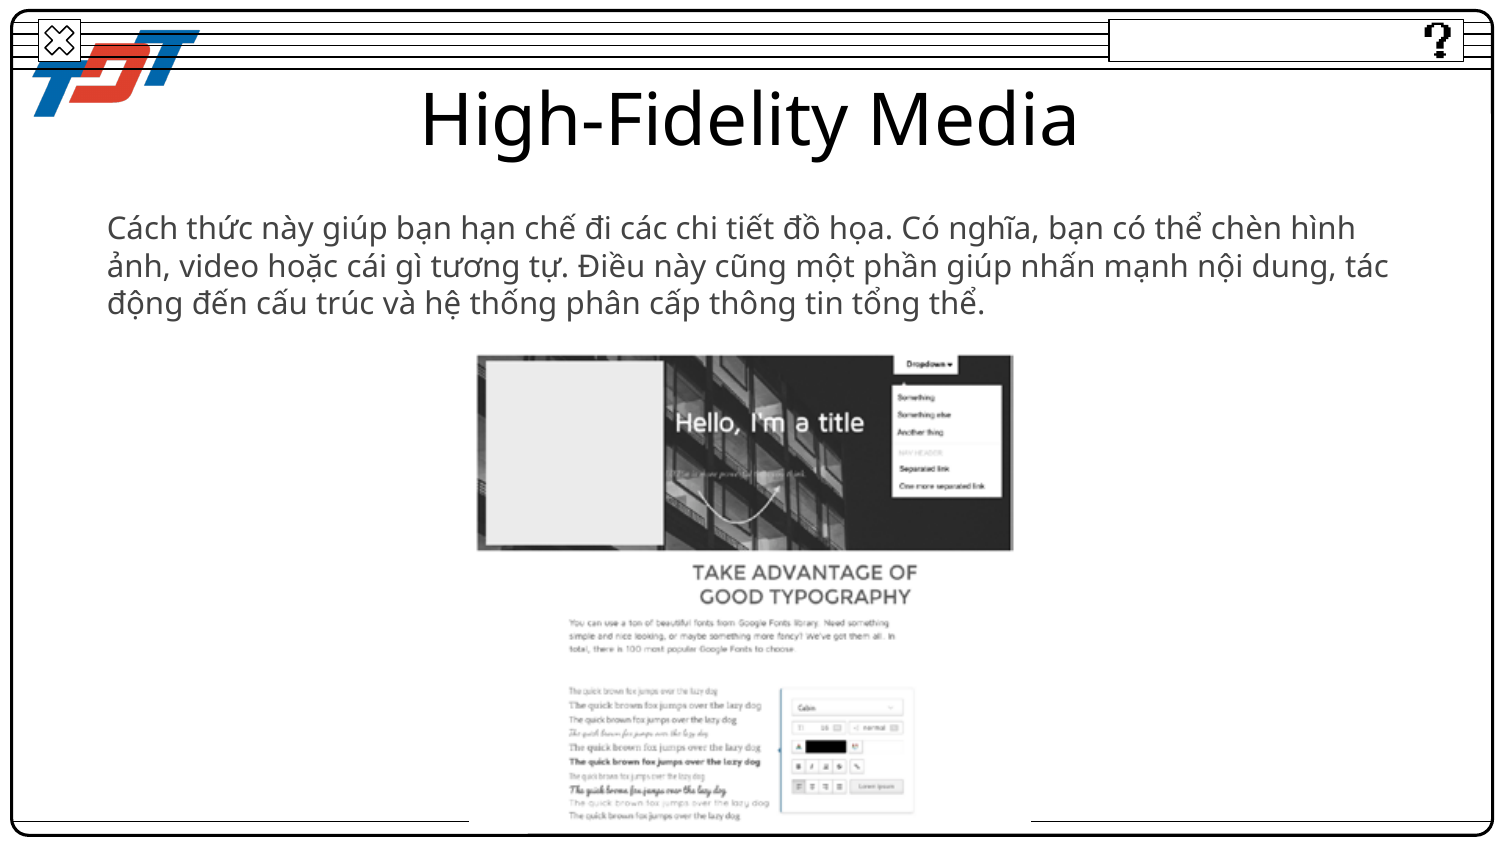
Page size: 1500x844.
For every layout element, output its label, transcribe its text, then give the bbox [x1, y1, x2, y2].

title High-Fidelity Media [118, 69, 1382, 164]
picture [32, 70, 118, 120]
picture [81, 26, 202, 33]
picture [81, 46, 202, 56]
picture [468, 342, 1031, 828]
list Cách thức này giúp bạn hạn chế đi các chi tiết đồ họa. Có nghĩa, bạn có thể chèn hình ảnh, video hoặc cái gì tương tự. Điều này cũng một phần giúp nhấn mạnh nội dung, tác động đến cấu trúc và hệ thống phân cấp thông tin tổng thể. [91, 186, 1409, 343]
picture [81, 35, 202, 45]
picture [32, 35, 38, 45]
picture [32, 46, 38, 56]
text_box [10, 0, 61, 28]
picture [32, 58, 202, 68]
